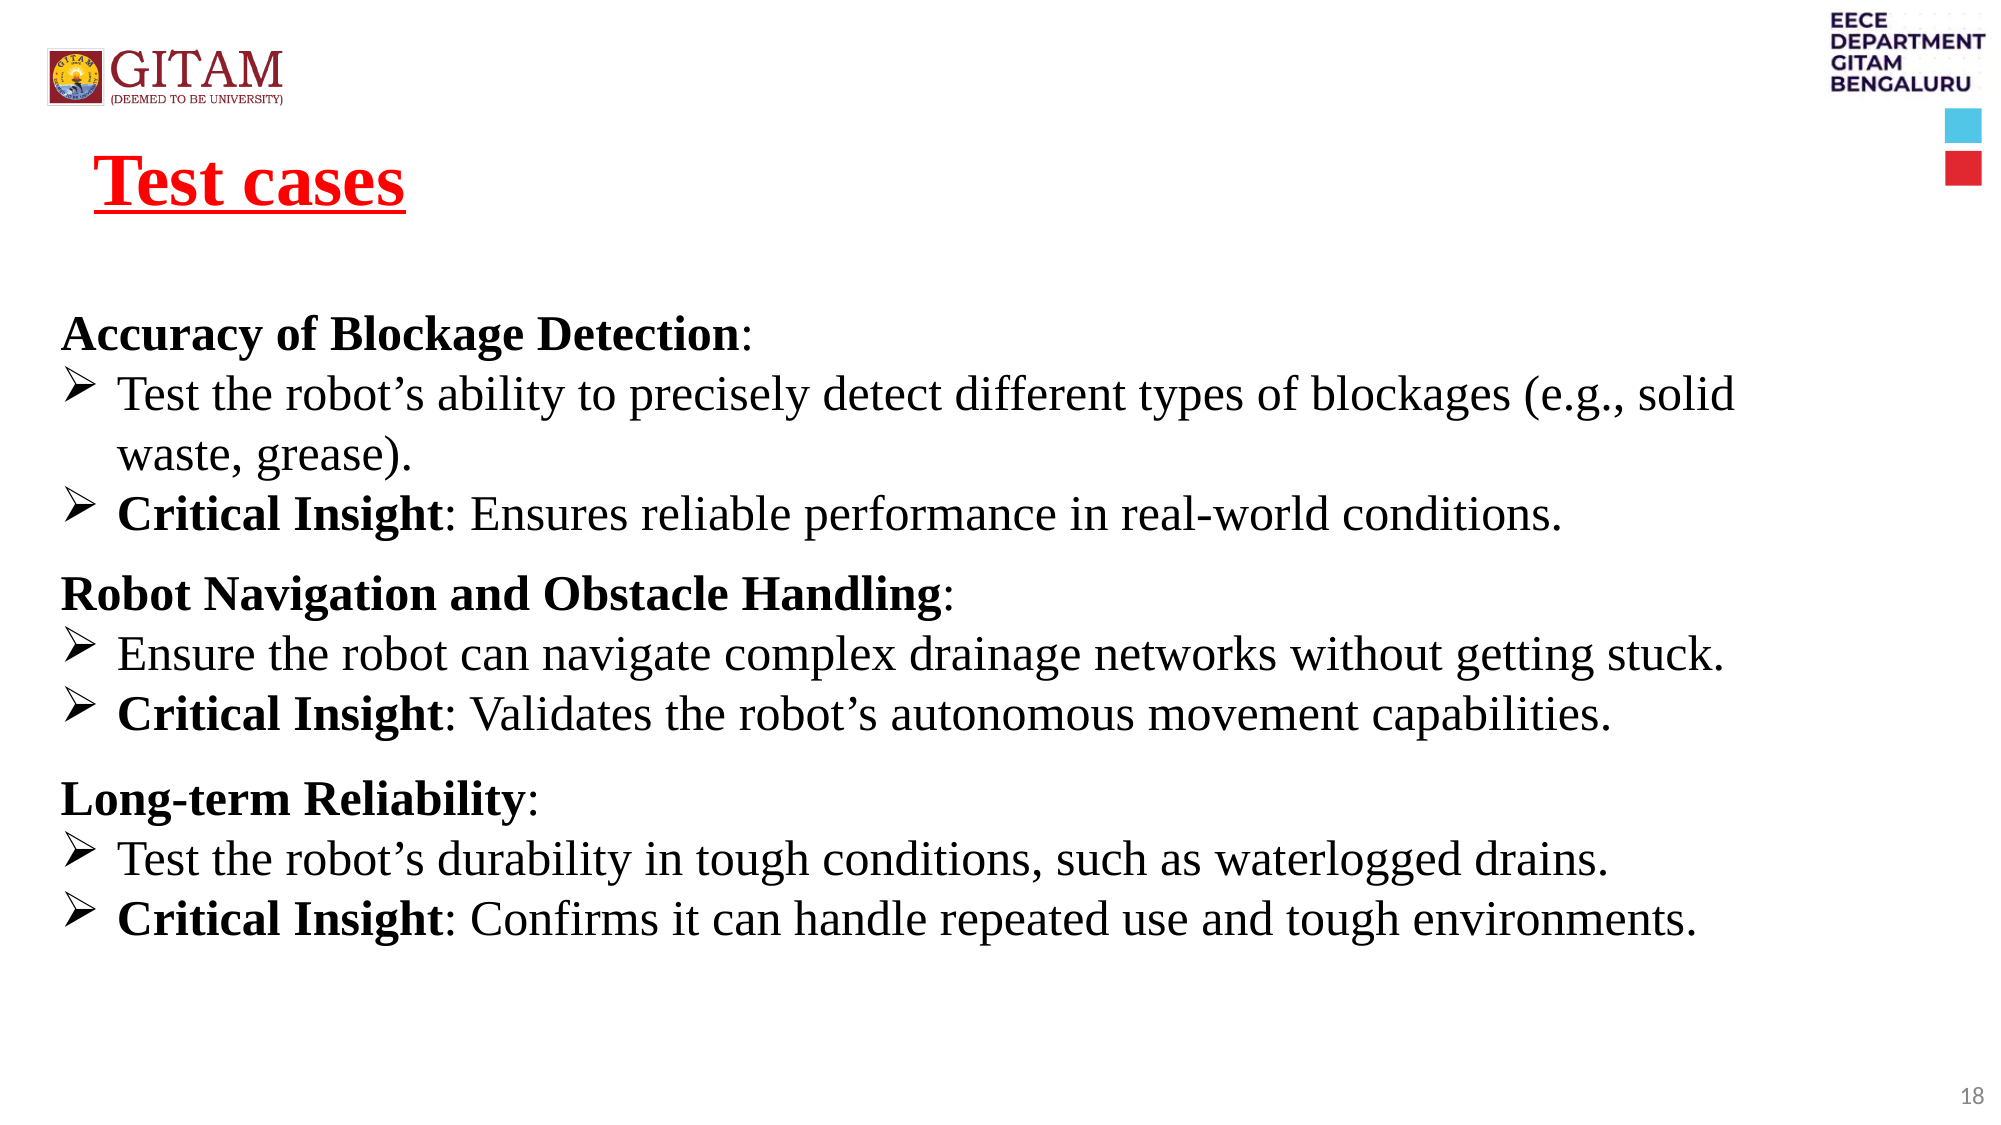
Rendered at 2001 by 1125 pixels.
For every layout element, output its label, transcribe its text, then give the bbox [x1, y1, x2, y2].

text_box Accuracy of Blockage Detection: Test the robot’s ability to precisely detect different types of blockages (e.g., solid waste, grease). Critical Insight: Ensures reliable performance in real-world conditions. Robot Navigation and Obstacle Handling: Ensure the robot can navigate complex drainage networks without getting stuck. Critical Insight: Validates the robot’s autonomous movement capabilities. Long-term Reliability: Test the robot’s durability in tough conditions, such as waterlogged drains. Critical Insight: Confirms it can handle repeated use and tough environments. [45, 293, 1819, 999]
slide_number 18 [1550, 1065, 2000, 1125]
picture [1824, 1, 2000, 101]
picture [43, 42, 290, 112]
text_box Test cases [78, 123, 1080, 228]
